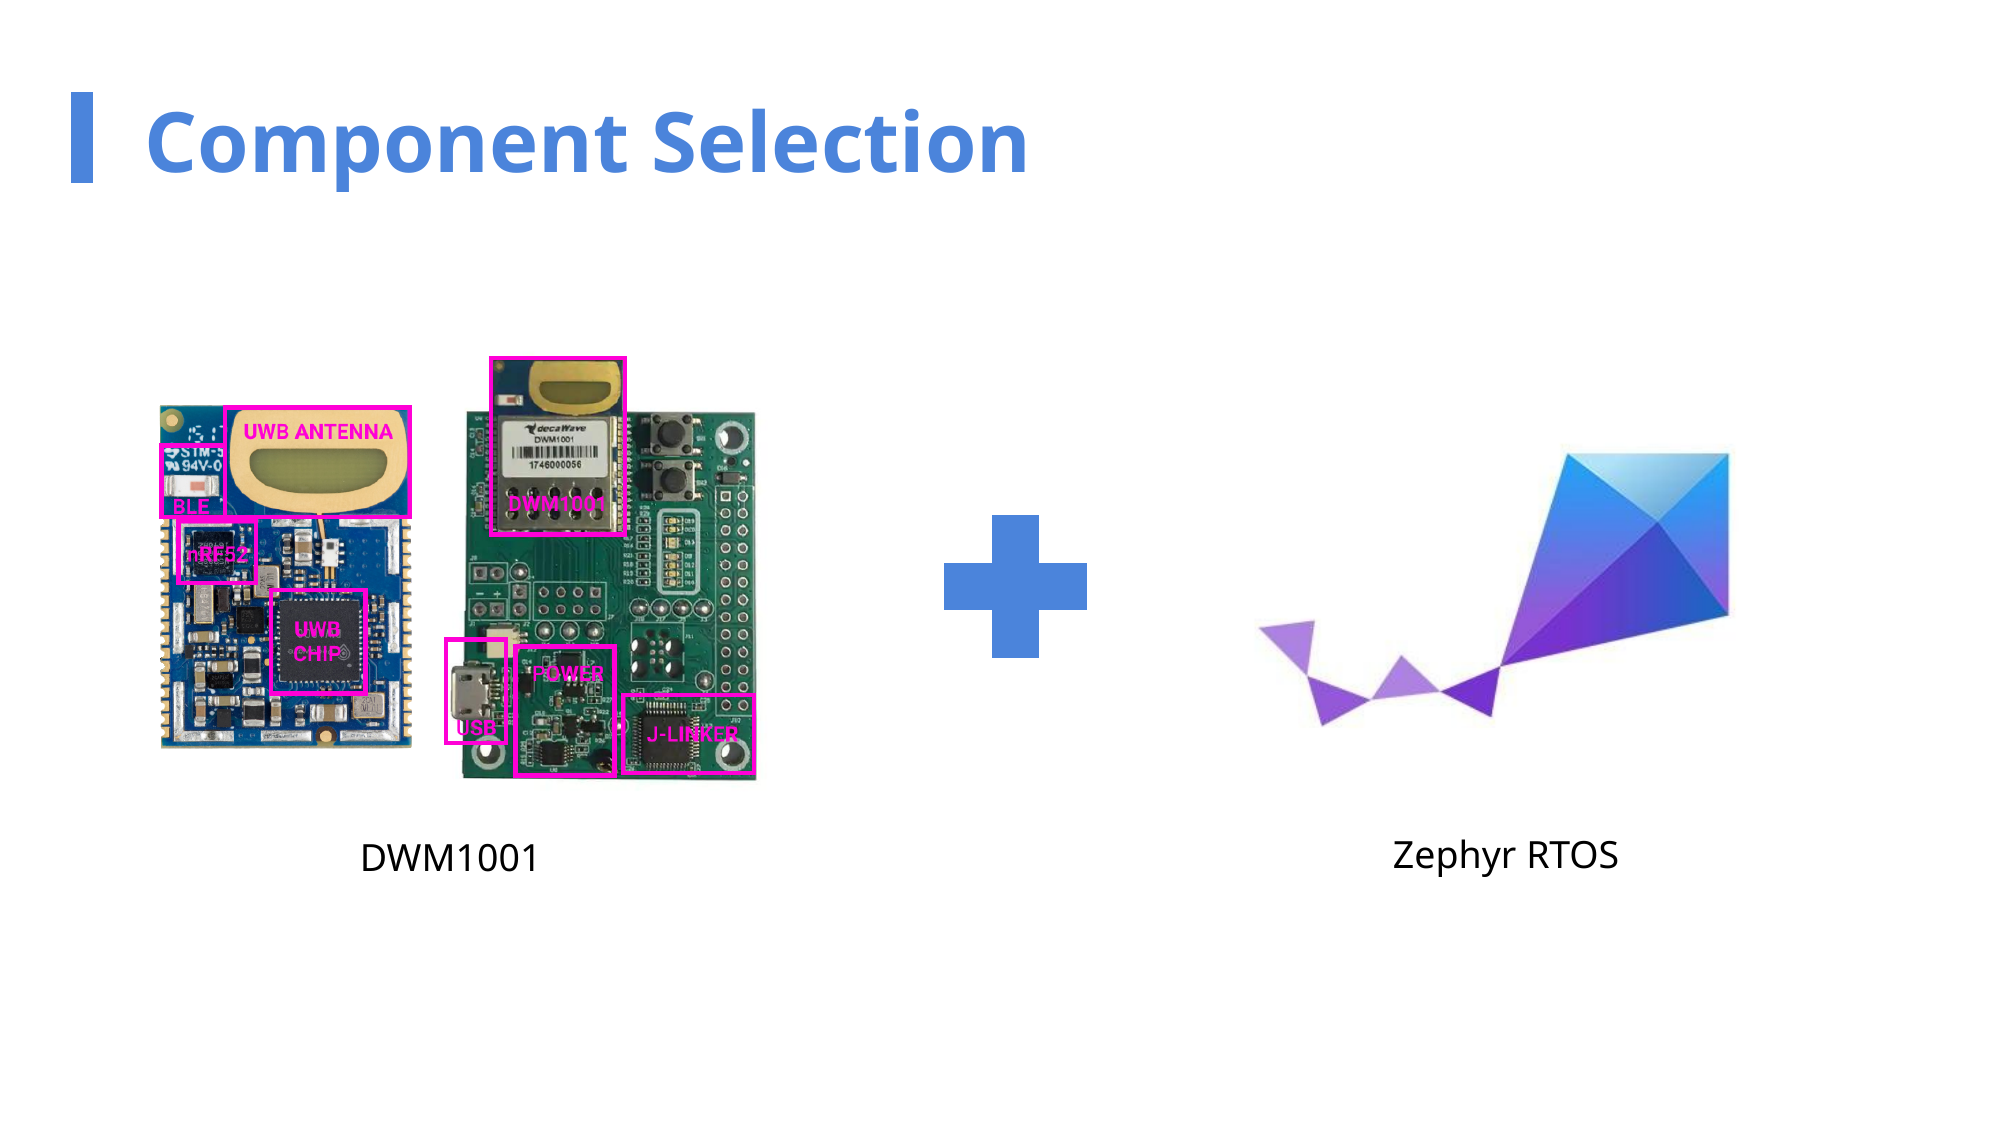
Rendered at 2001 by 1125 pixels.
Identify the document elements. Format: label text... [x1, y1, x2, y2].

picture [1233, 313, 1779, 859]
text_box [944, 515, 1087, 658]
text_box Zephyr RTOS [1294, 859, 1718, 884]
text_box Component Selection [129, 81, 1468, 197]
text_box DWM1001 [238, 826, 663, 887]
text_box [71, 92, 93, 183]
picture [159, 351, 768, 794]
